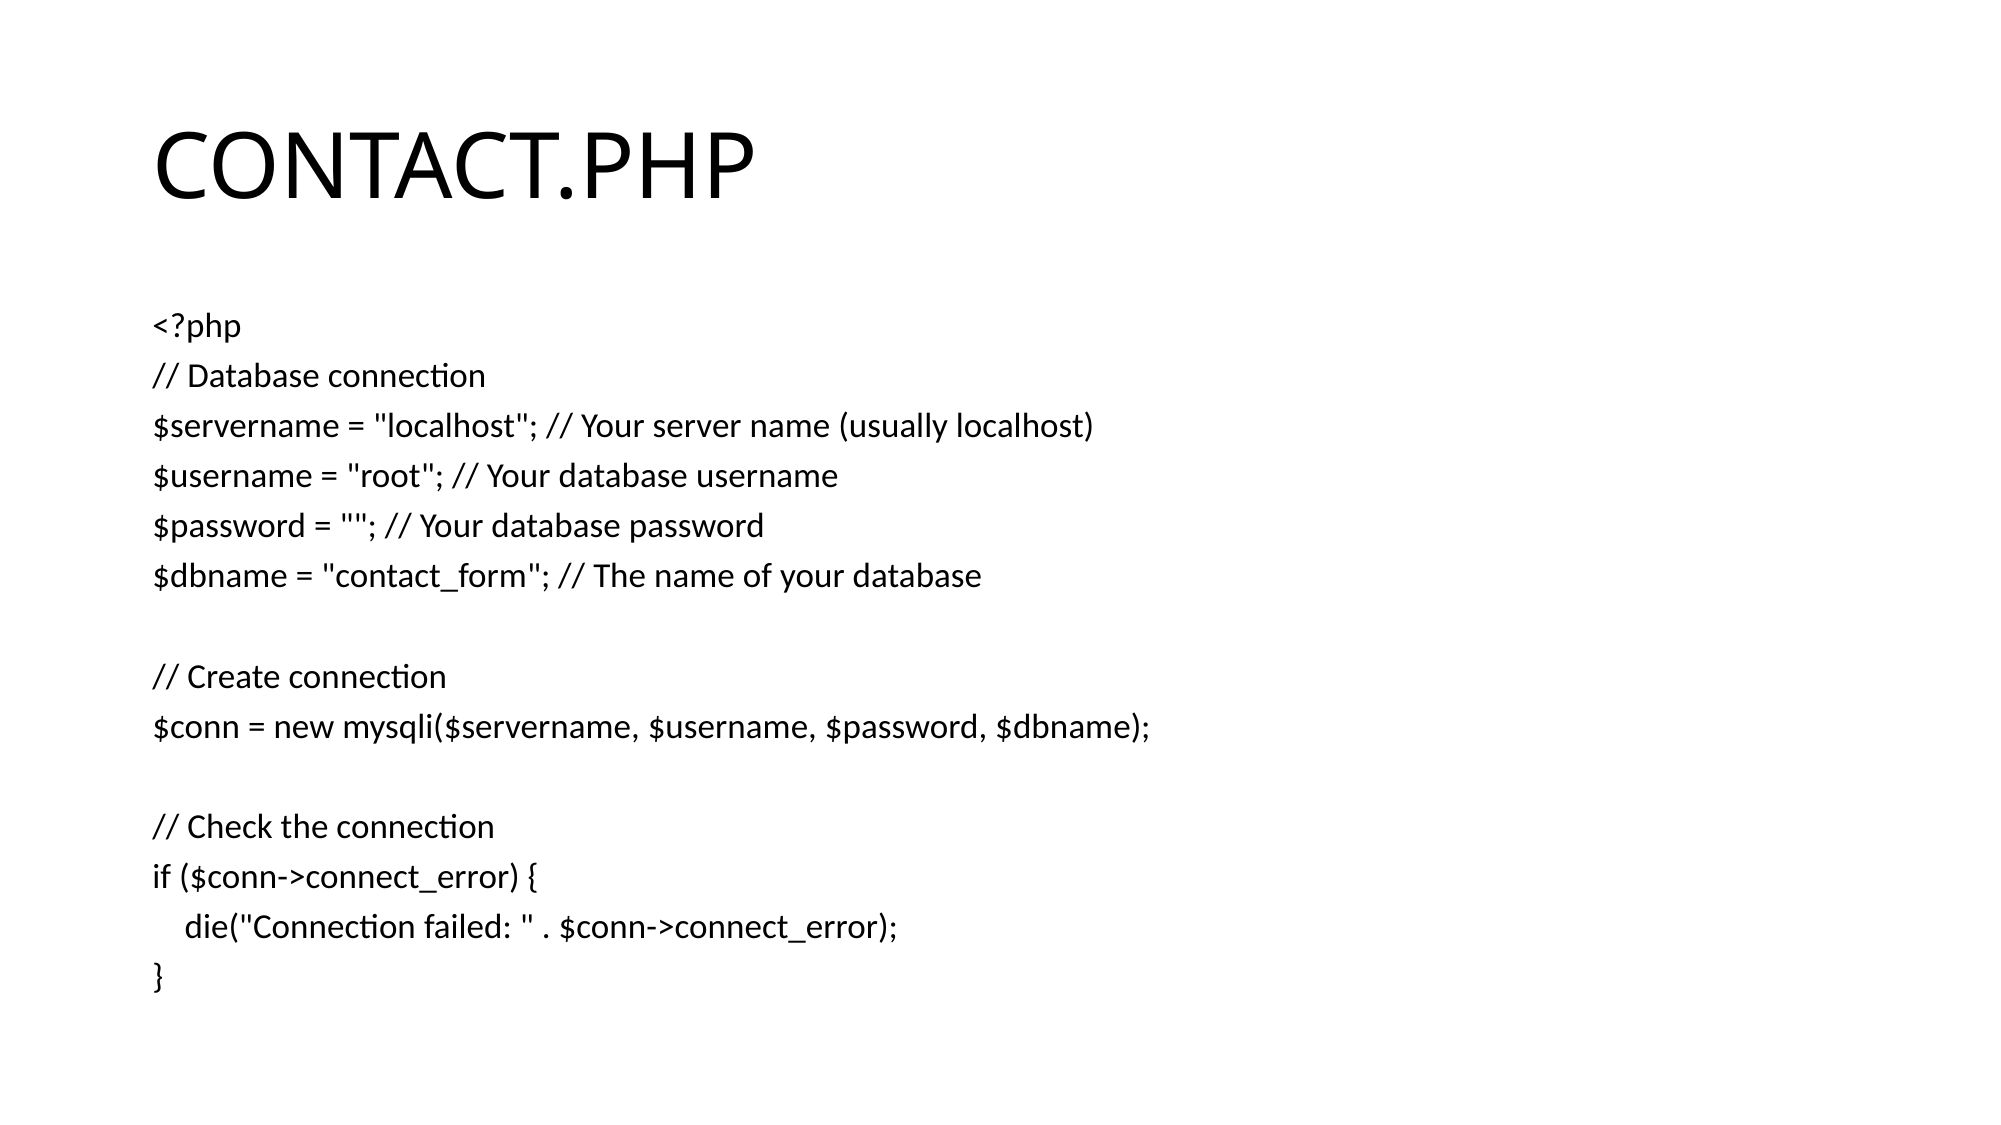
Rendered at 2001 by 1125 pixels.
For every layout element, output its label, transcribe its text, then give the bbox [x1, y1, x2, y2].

title CONTACT.PHP [137, 59, 1863, 278]
list <?php // Database connection $servername = "localhost"; // Your server name (usually localhost) $username = "root"; // Your database username $password = ""; // Your database password $dbname = "contact_form"; // The name of your database // Create connection $conn = new mysqli($servername, $username, $password, $dbname); // Check the connection if ($conn->connect_error) { die("Connection failed: " . $conn->connect_error); } [137, 299, 1863, 1014]
